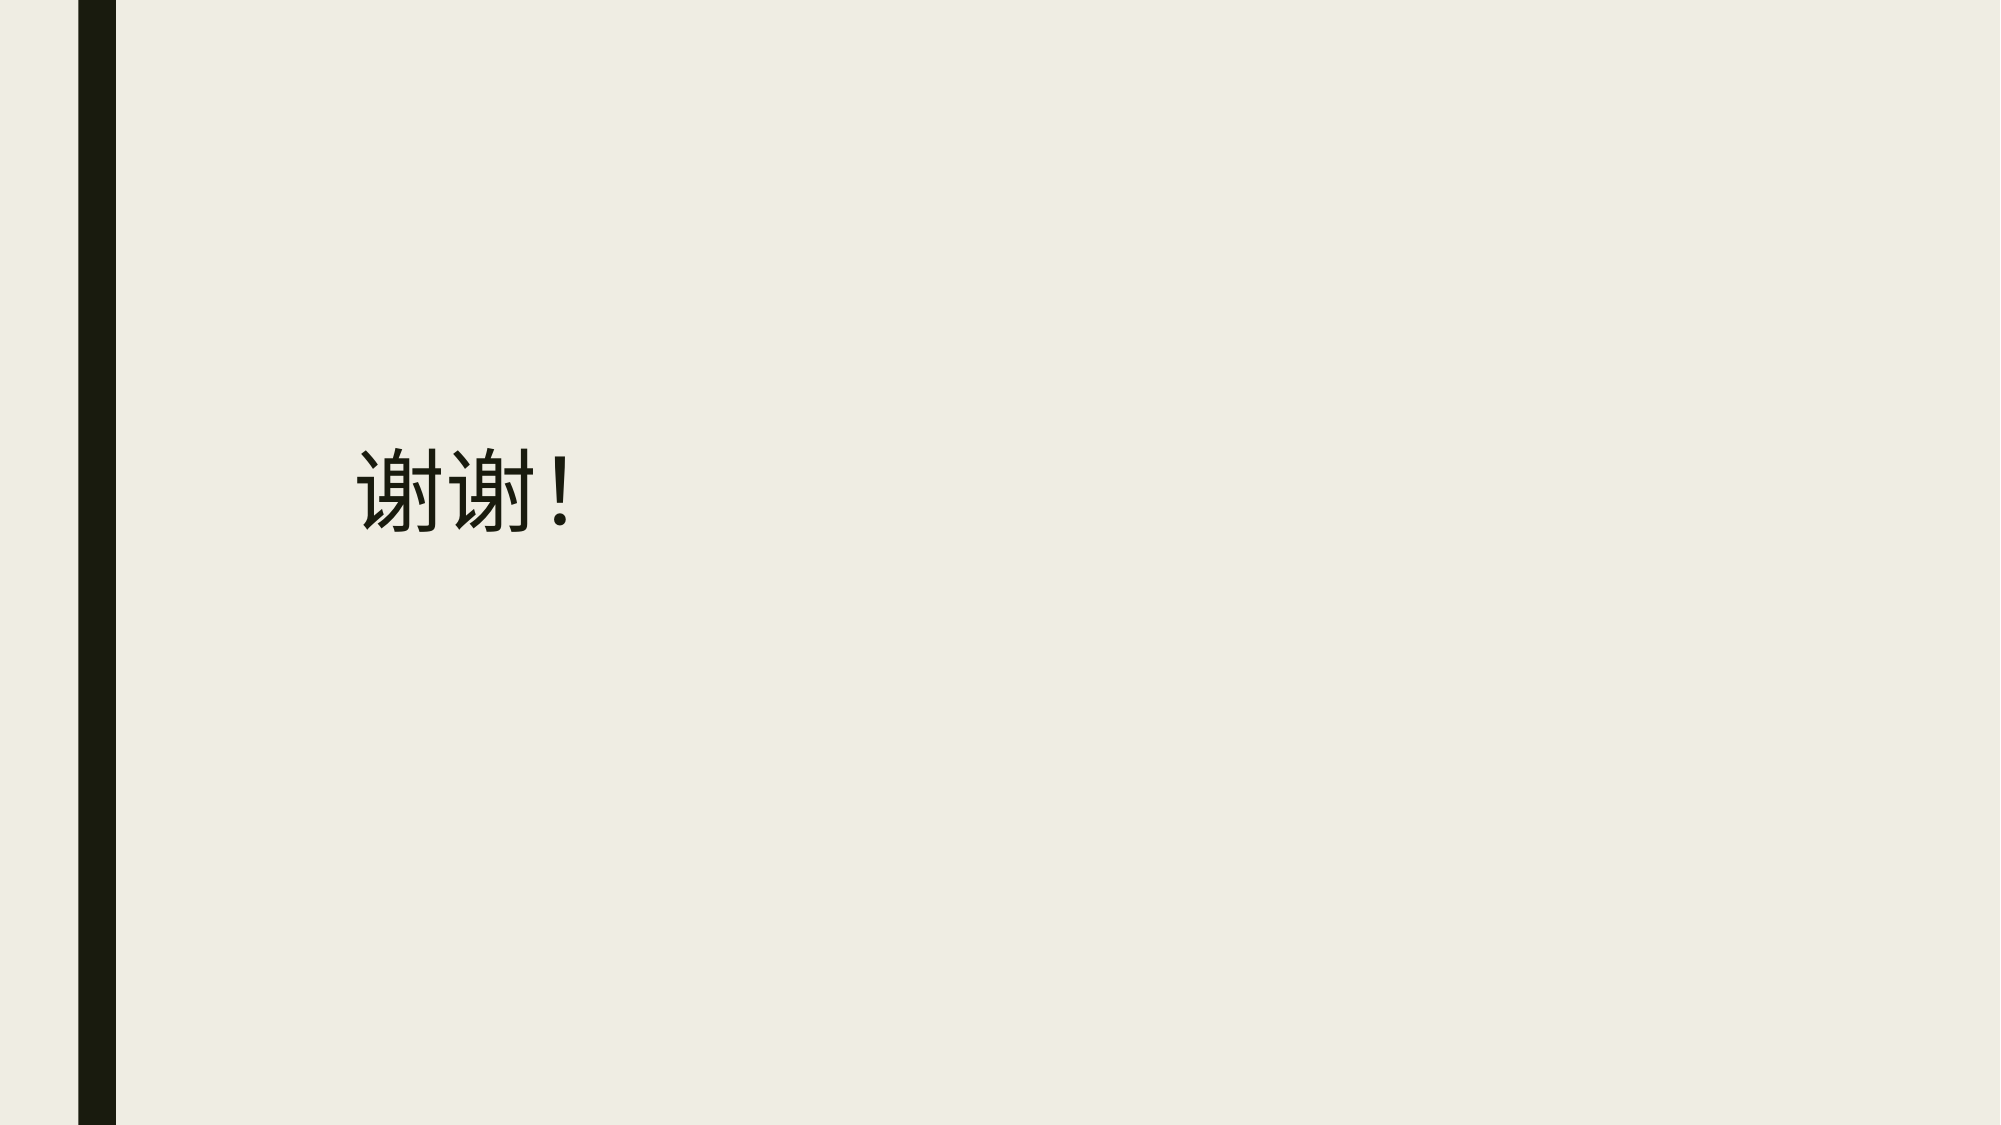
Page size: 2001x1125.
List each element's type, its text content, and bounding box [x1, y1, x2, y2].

title 谢谢！ [338, 439, 1914, 684]
